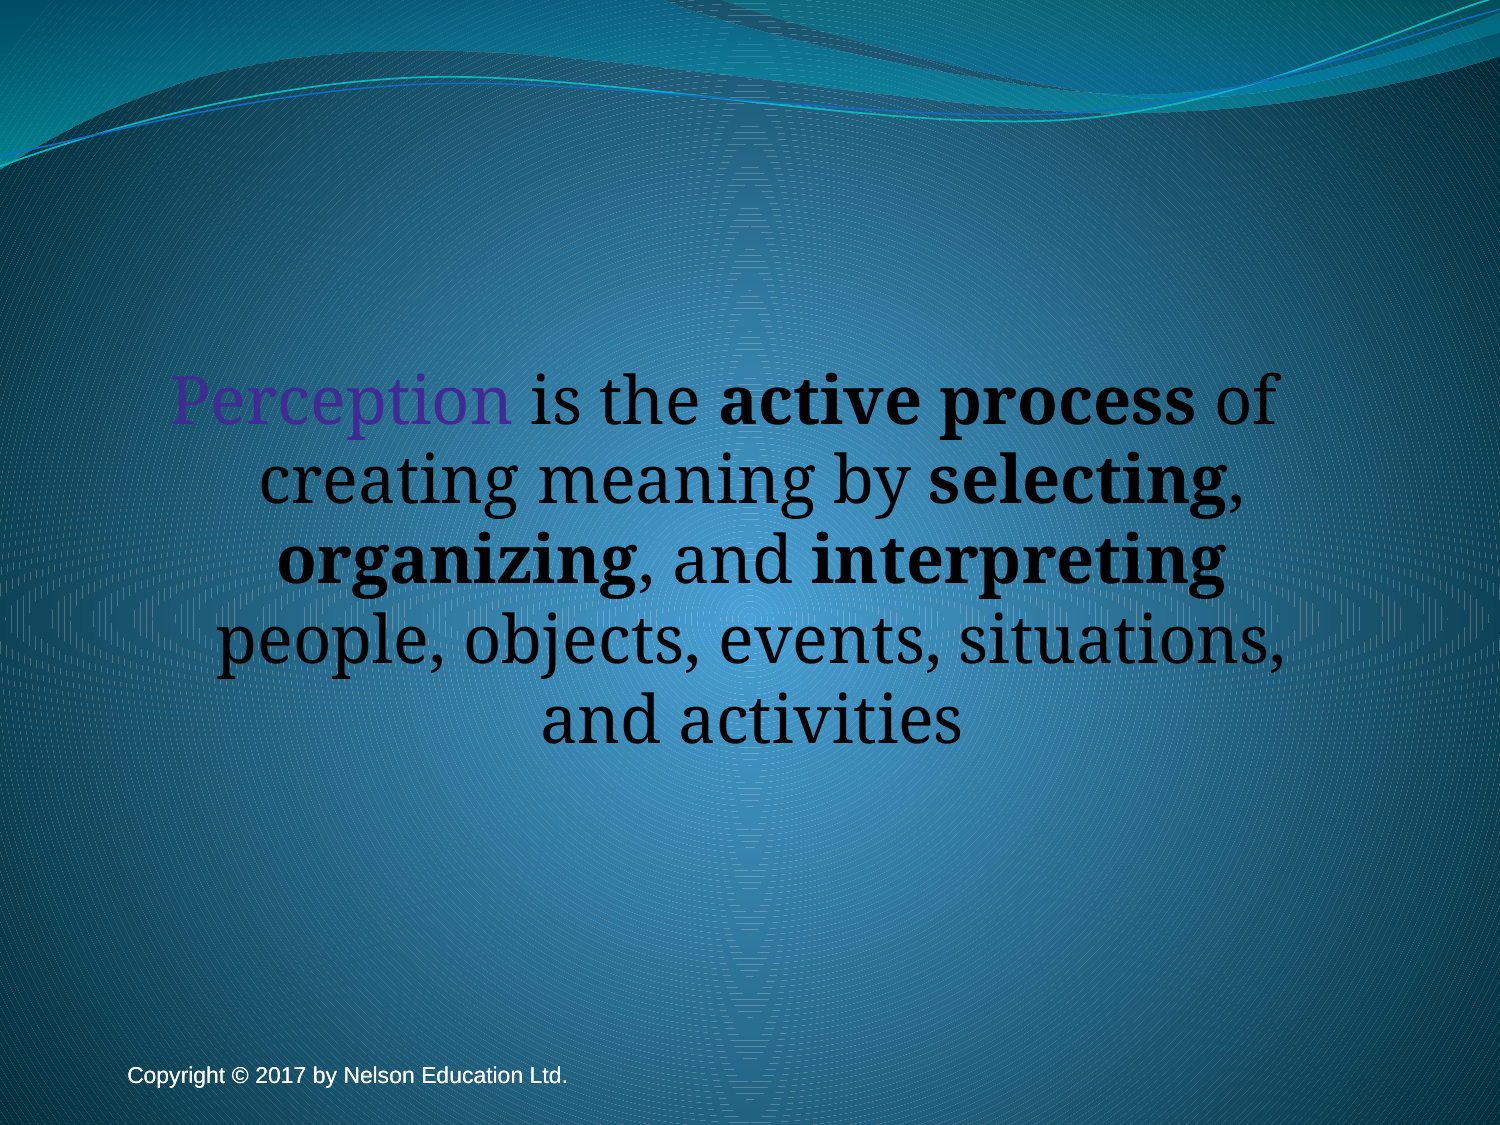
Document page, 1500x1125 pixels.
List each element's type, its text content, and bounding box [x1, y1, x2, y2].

text_box Perception is the active process of creating meaning by selecting, organizing, and interpreting people, objects, events, situations, and activities [123, 349, 1324, 752]
